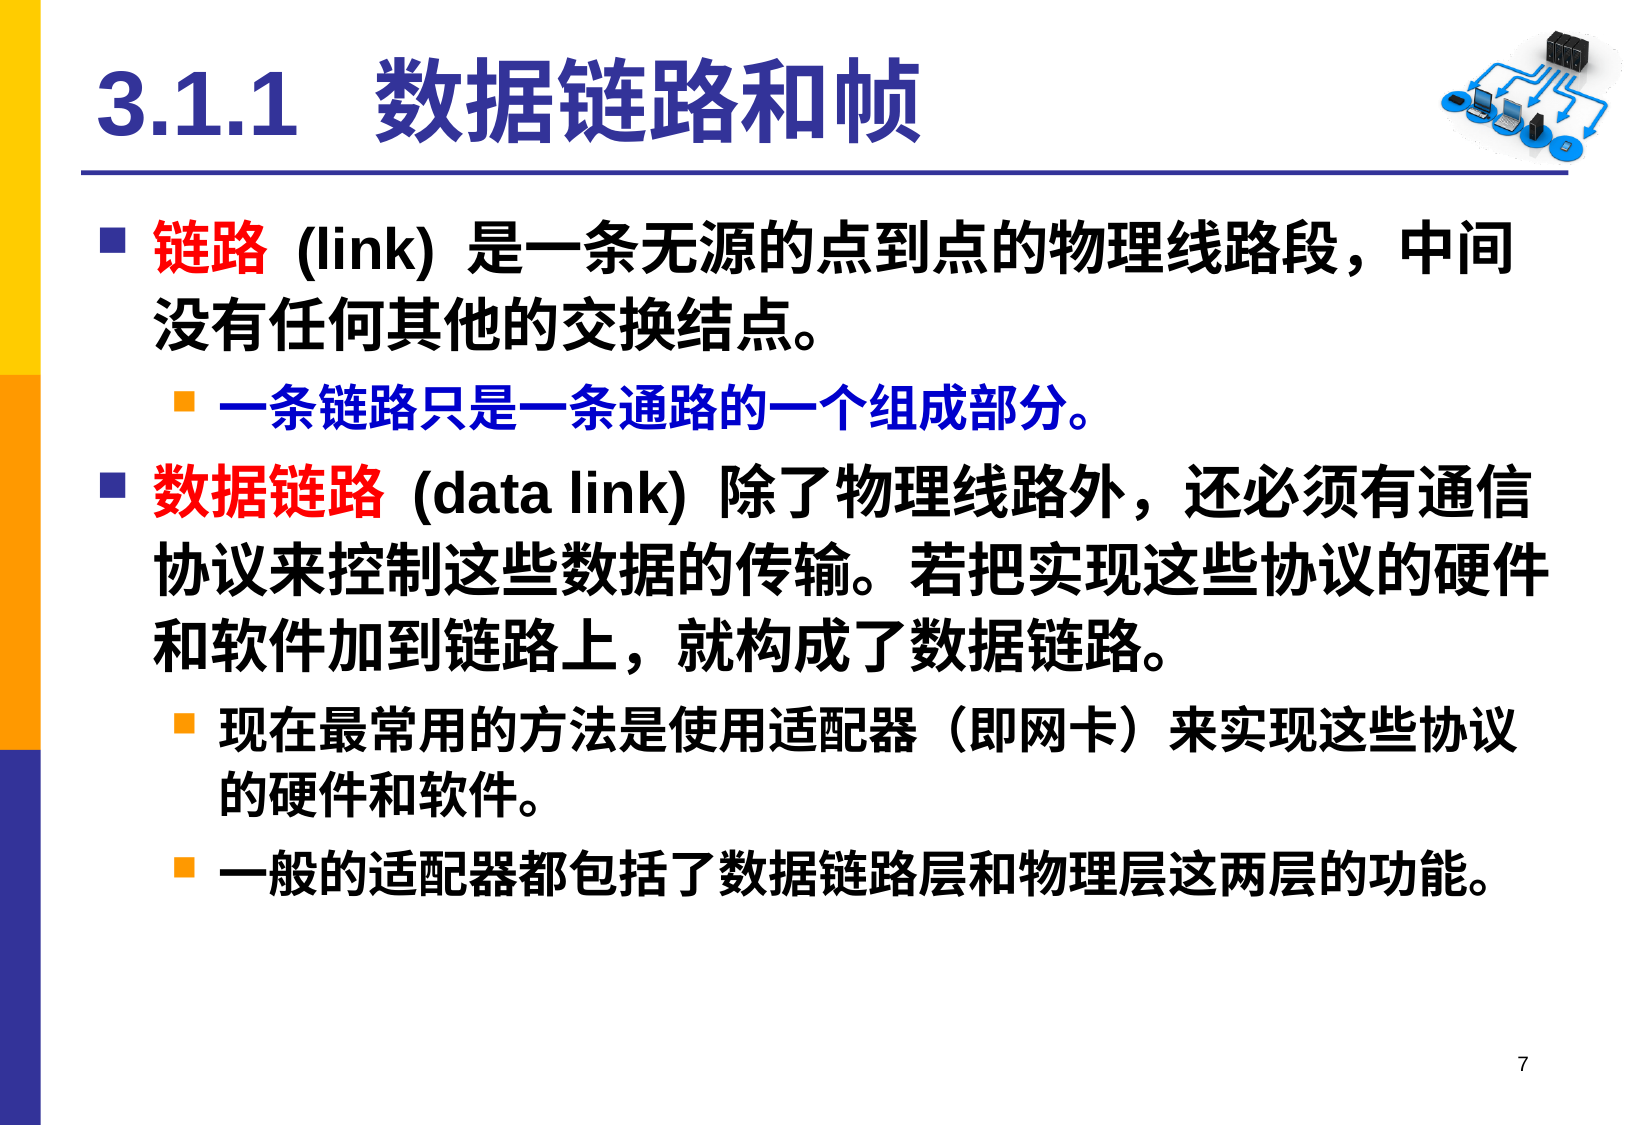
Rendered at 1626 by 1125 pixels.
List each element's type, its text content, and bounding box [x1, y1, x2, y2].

list 链路 (link) 是一条无源的点到点的物理线路段，中间没有任何其他的交换结点。 一条链路只是一条通路的一个组成部分。 数据链路 (data link) 除了物理线路外，还必须有通信协议来控制这些数据的传输。若把实现这些协议的硬件和软件加到链路上，就构成了数据链路。 现在最常用的方法是使用适配器（即网卡）来实现这些协议的硬件和软件。 一般的适配器都包括了数据链路层和物理层这两层的功能。 [81, 196, 1569, 1006]
title 3.1.1 数据链路和帧 [81, 30, 1569, 161]
slide_number 7 [1164, 1042, 1544, 1118]
picture [1438, 30, 1624, 165]
